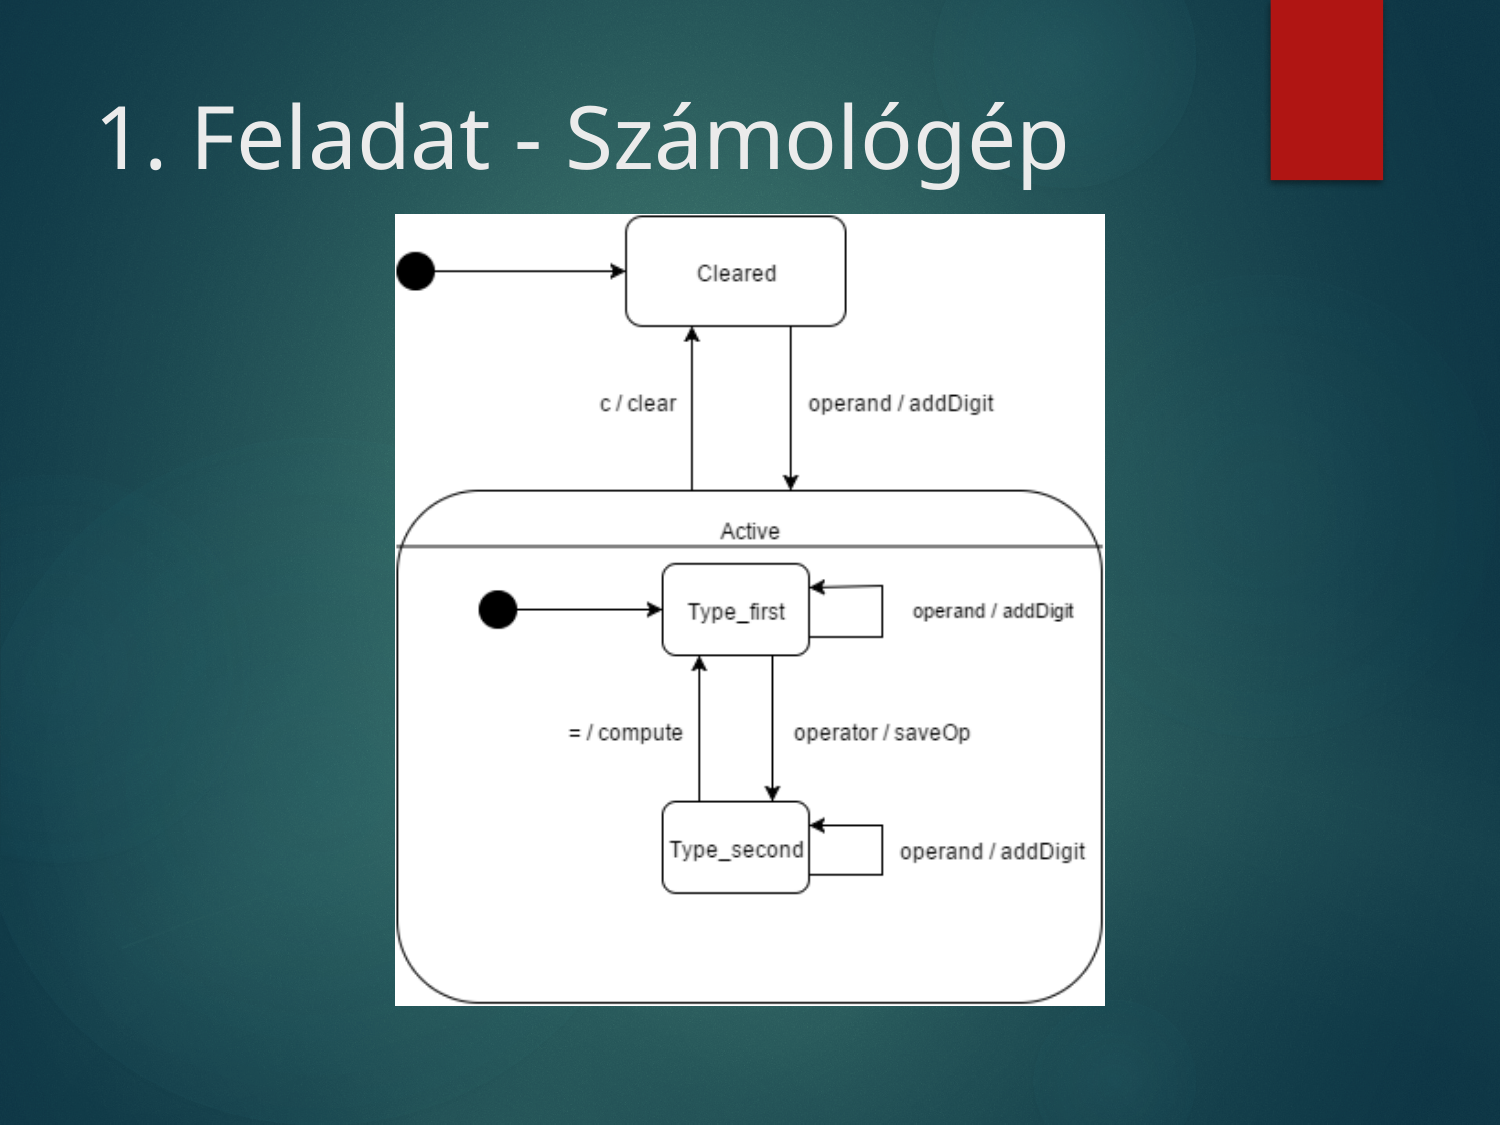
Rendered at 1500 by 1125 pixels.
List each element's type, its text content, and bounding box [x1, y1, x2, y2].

title 1. Feladat - Számológép [79, 74, 1237, 215]
picture [395, 214, 1105, 1006]
